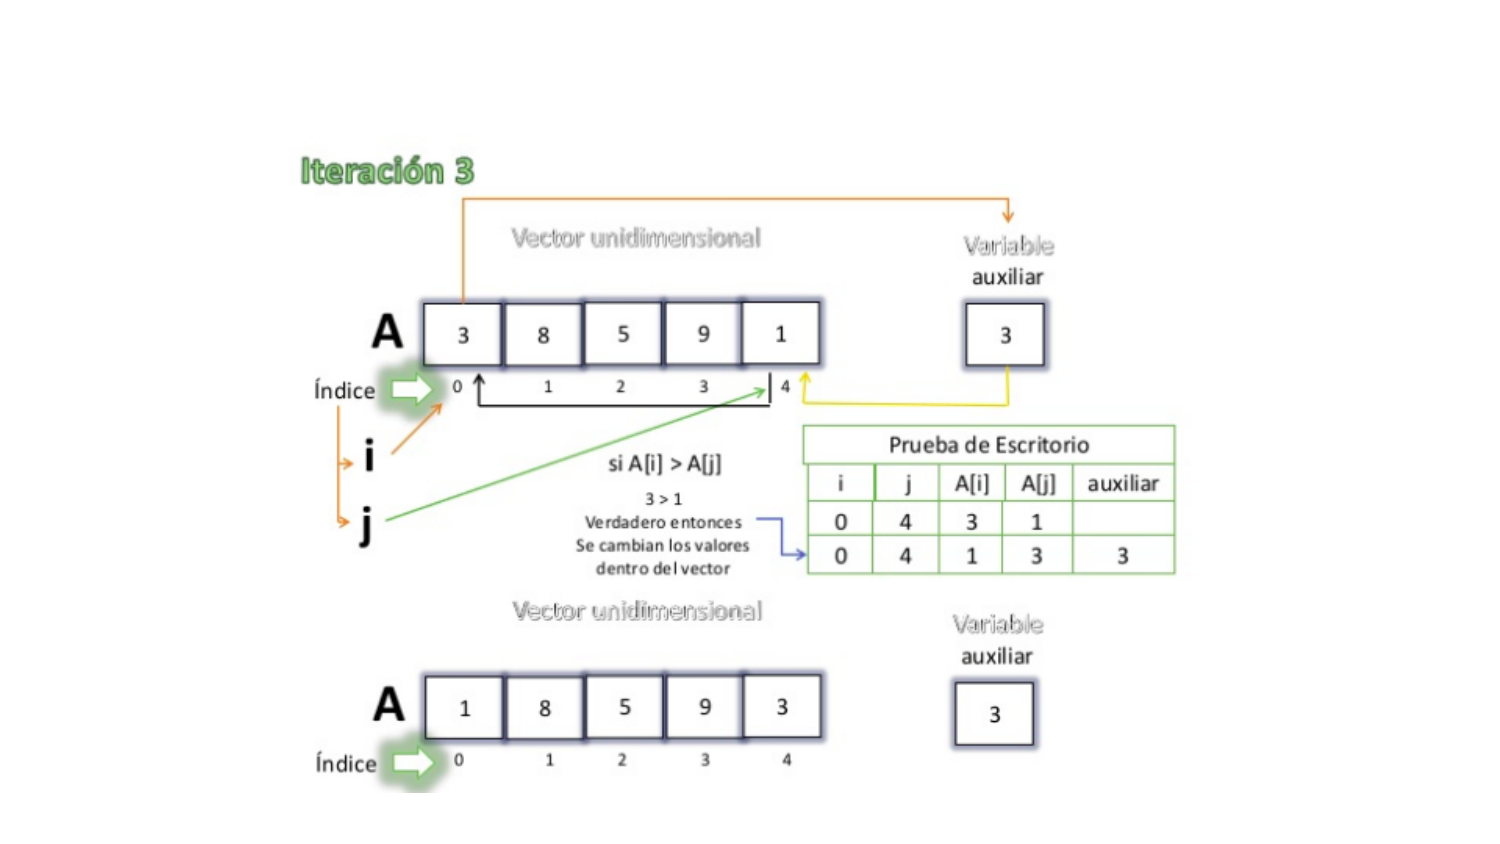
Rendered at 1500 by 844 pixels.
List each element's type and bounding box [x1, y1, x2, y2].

picture [242, 91, 1209, 793]
